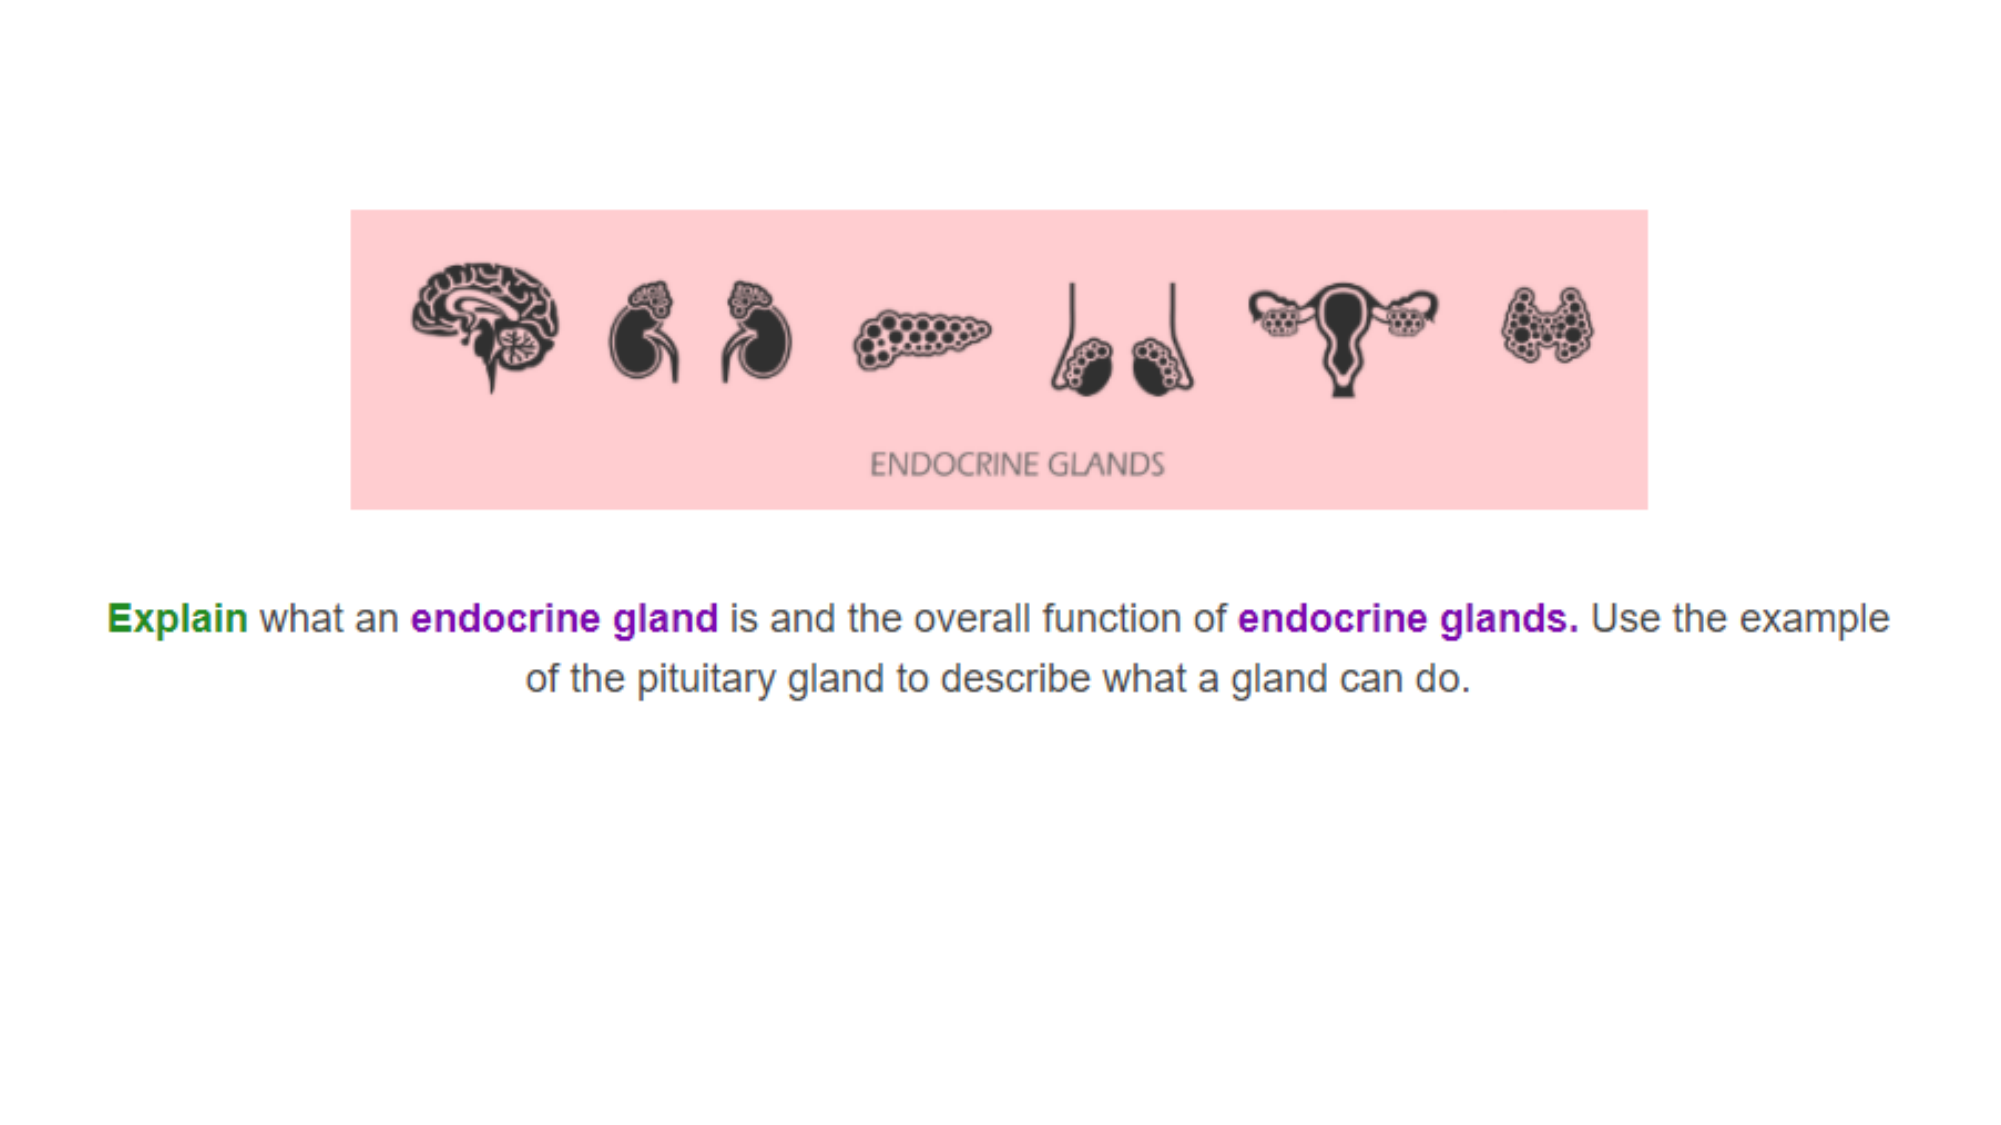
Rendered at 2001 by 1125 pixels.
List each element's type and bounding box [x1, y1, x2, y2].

picture [32, 186, 1908, 757]
